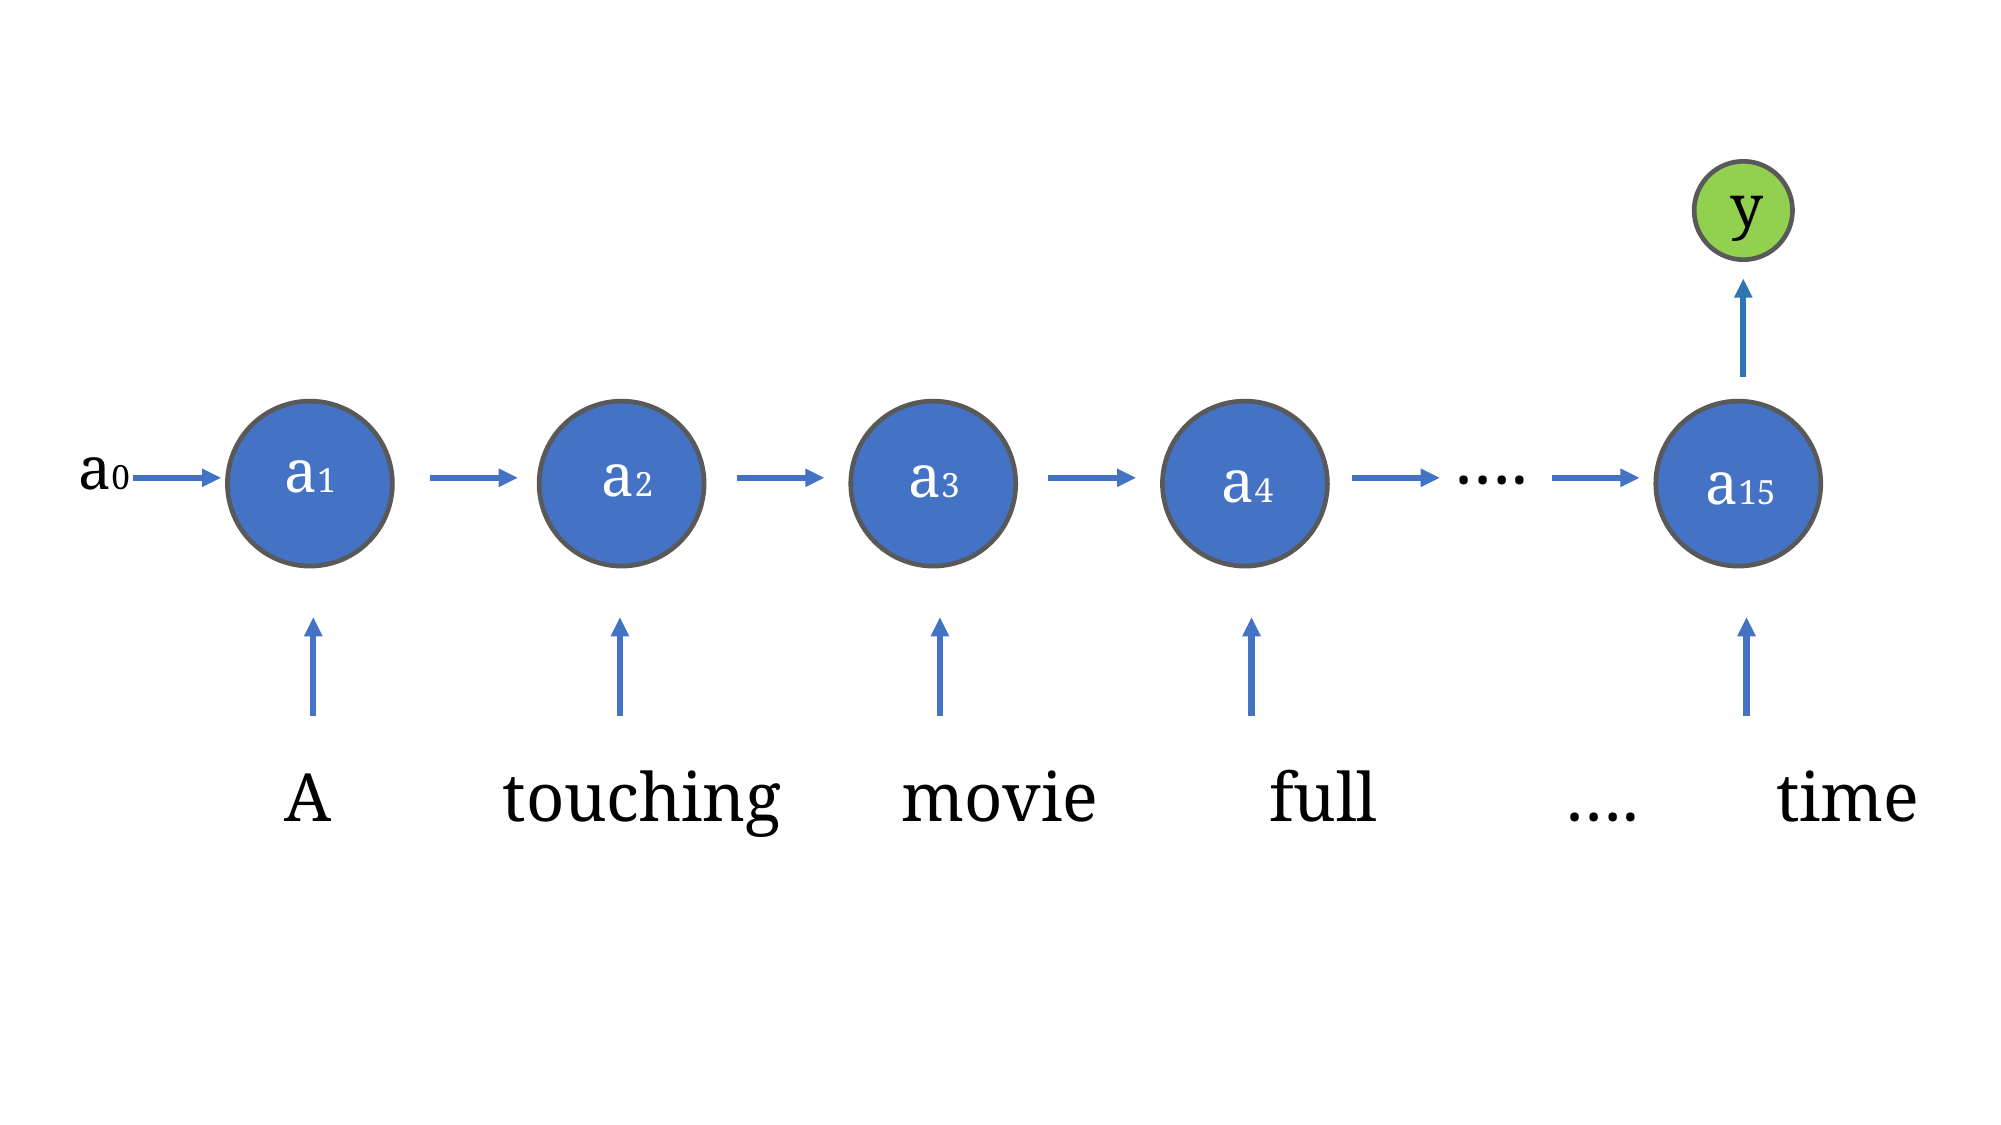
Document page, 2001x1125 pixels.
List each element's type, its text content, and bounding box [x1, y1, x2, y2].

text_box A touching movie full …. time [269, 747, 1984, 843]
text_box [1161, 400, 1329, 568]
text_box [538, 400, 706, 568]
text_box y [1700, 161, 1779, 247]
text_box …. [1439, 410, 1545, 506]
text_box [226, 400, 394, 568]
text_box a2 [571, 430, 668, 516]
text_box [1654, 400, 1822, 568]
text_box a1 [254, 427, 351, 512]
text_box [1708, 247, 1778, 261]
text_box a0 [48, 423, 145, 509]
text_box [849, 400, 1017, 568]
text_box a3 [878, 432, 975, 517]
text_box a4 [1191, 437, 1288, 522]
text_box [1779, 175, 1794, 246]
text_box [1693, 185, 1700, 236]
text_box a15 [1675, 438, 1791, 524]
